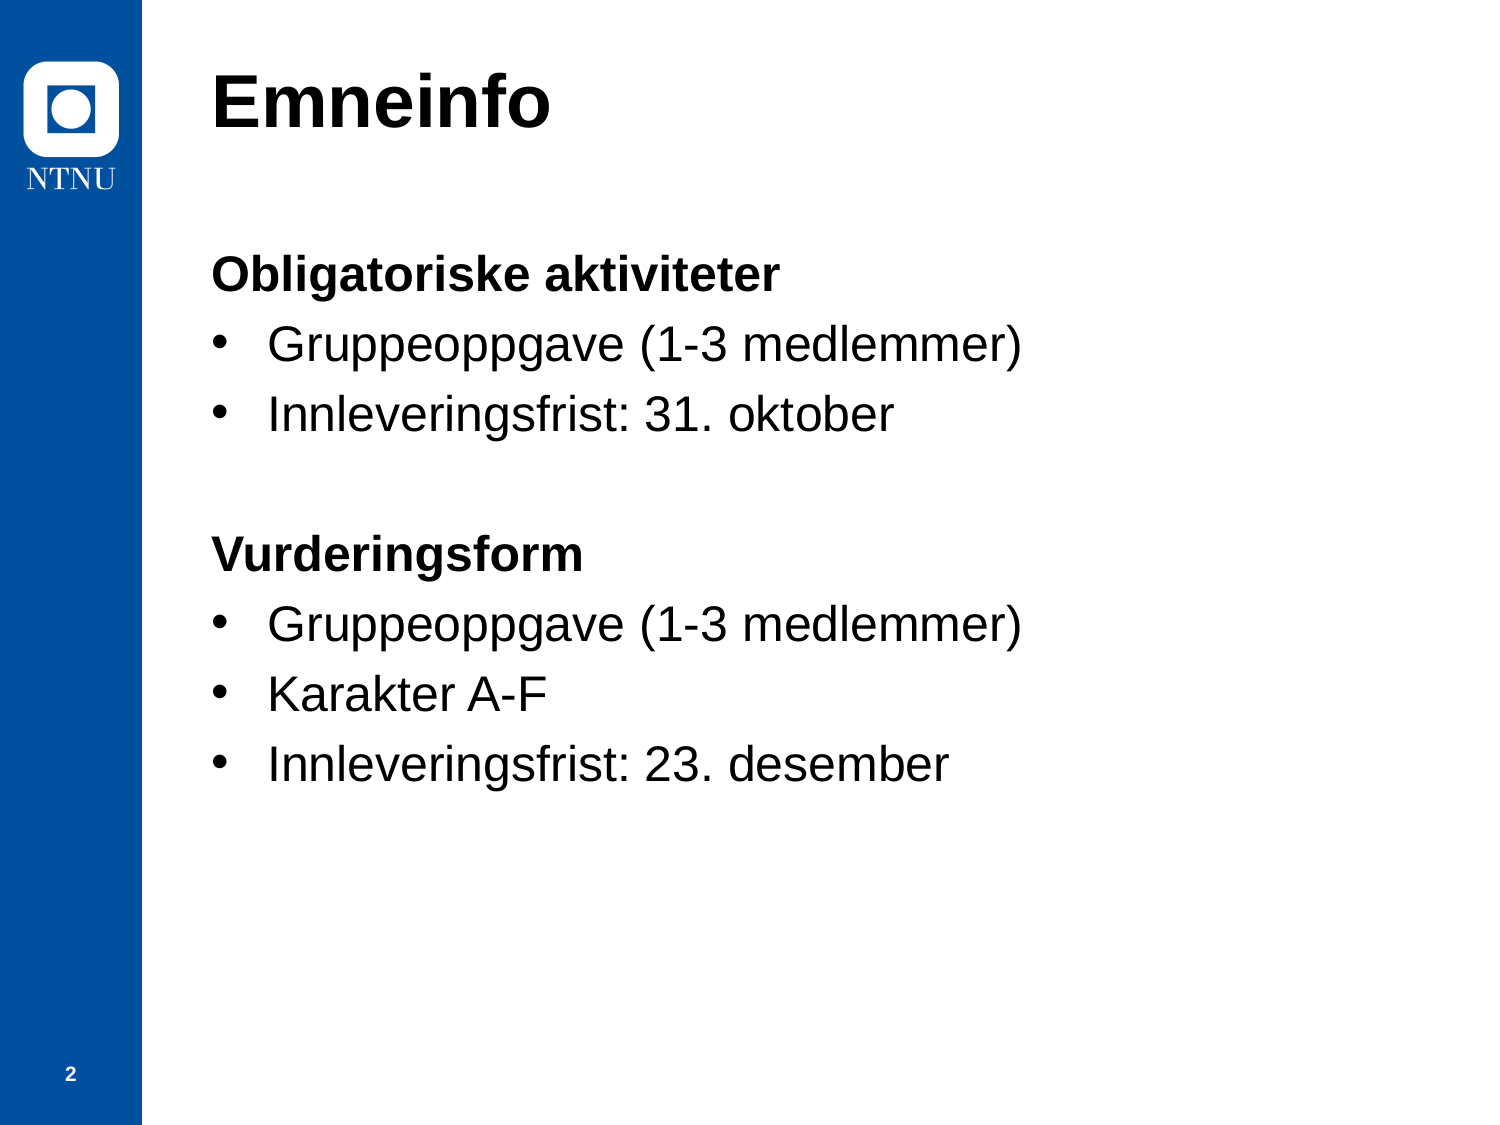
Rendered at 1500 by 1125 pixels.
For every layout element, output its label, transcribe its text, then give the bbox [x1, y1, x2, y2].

title Emneinfo [195, 45, 1412, 152]
picture [0, 0, 142, 1125]
list Obligatoriske aktiviteter Gruppeoppgave (1-3 medlemmer) Innleveringsfrist: 31. oktober Vurderingsform Gruppeoppgave (1-3 medlemmer) Karakter A-F Innleveringsfrist: 23. desember [195, 233, 1412, 1054]
